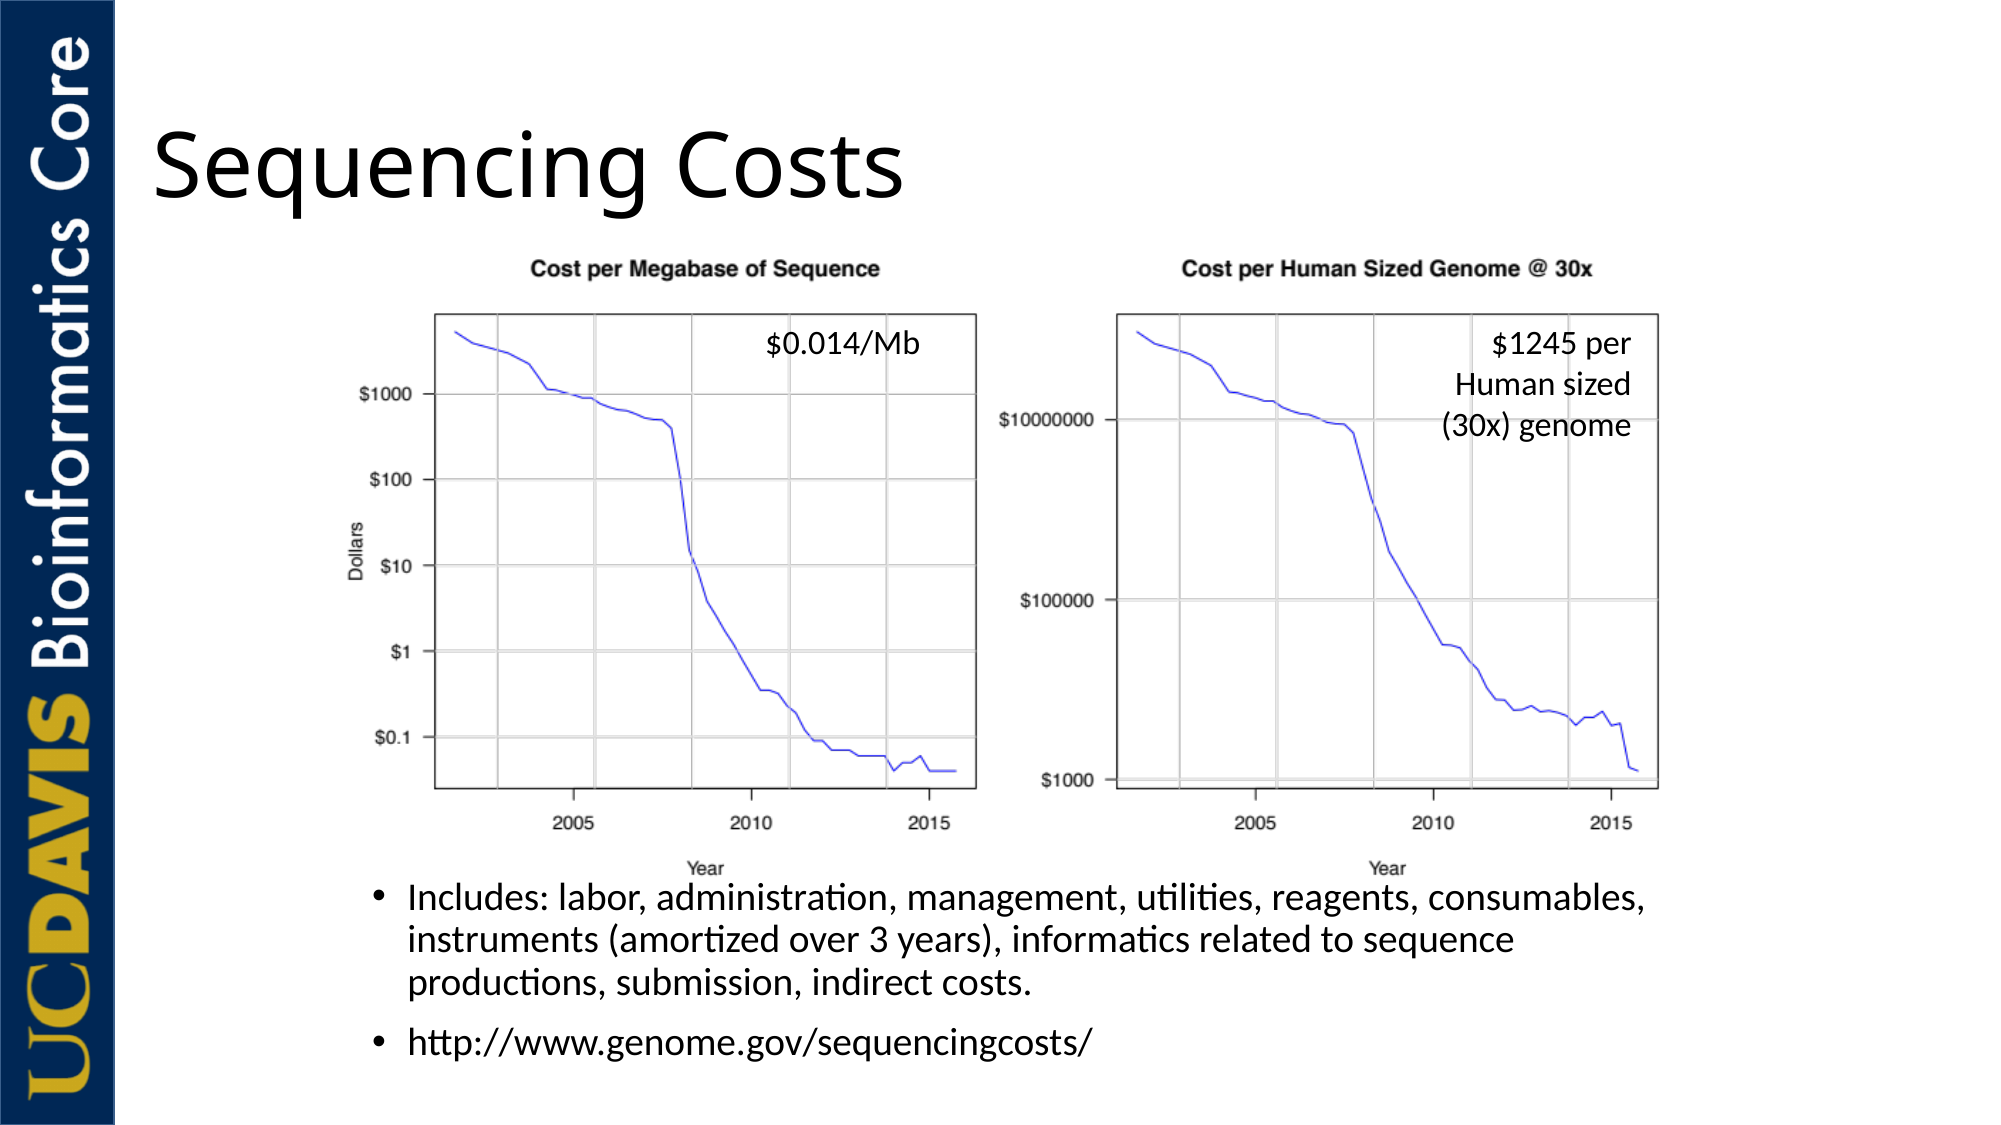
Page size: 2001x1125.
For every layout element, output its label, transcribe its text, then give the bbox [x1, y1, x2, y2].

picture [8, 0, 112, 1121]
list Includes: labor, administration, management, utilities, reagents, consumables, instruments (amortized over 3 years), informatics related to sequence productions, submission, indirect costs. http://www.genome.gov/sequencingcosts/ [357, 902, 1702, 1073]
picture [342, 221, 1703, 902]
title Sequencing Costs [137, 59, 1863, 278]
